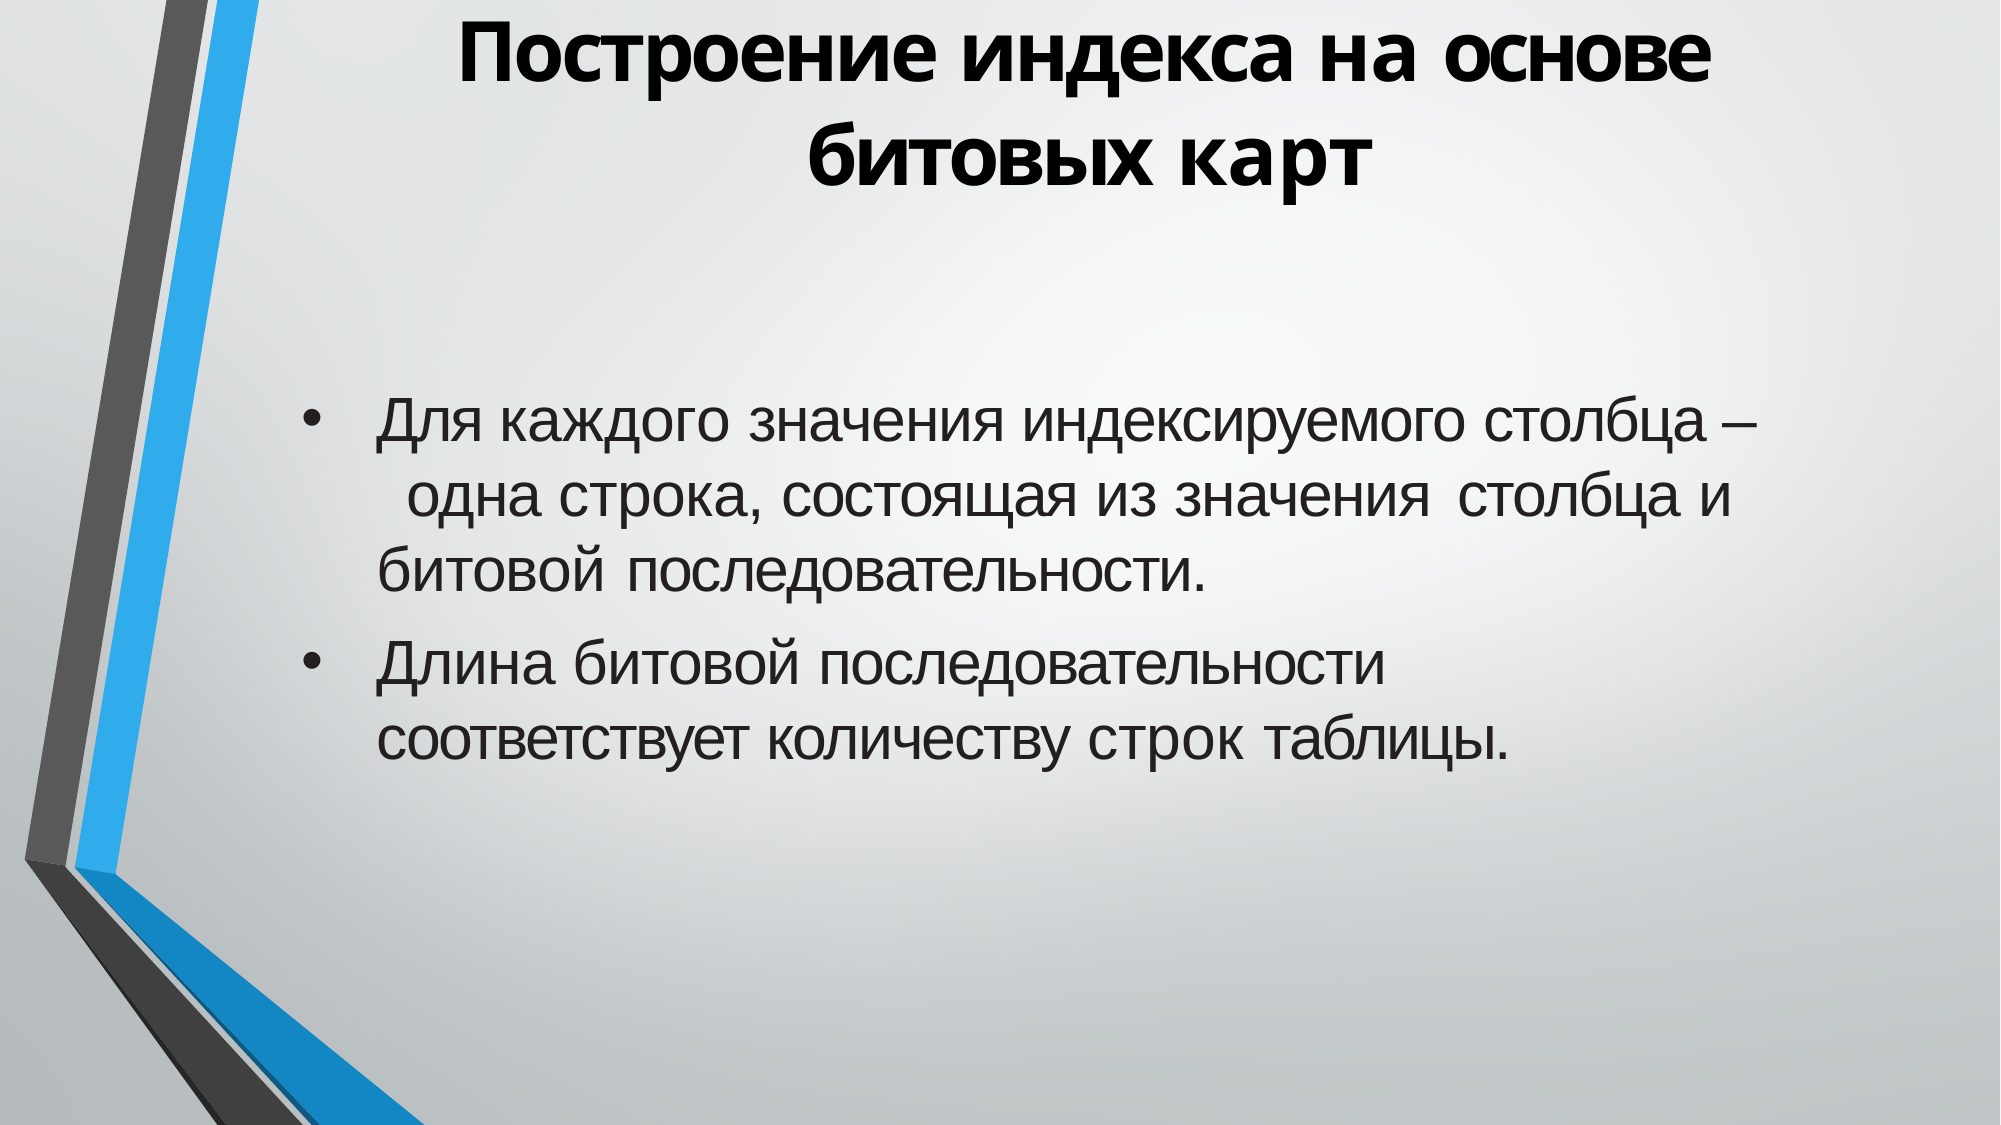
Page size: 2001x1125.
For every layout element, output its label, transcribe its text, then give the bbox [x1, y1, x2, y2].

text_box Для каждого значения индексируемого столбца – одна строка, состоящая из значения столбца и битовой последовательности. Длина битовой последовательности соответствует количеству строк таблицы. [300, 377, 1782, 773]
title Построение индекса на основе битовых карт [305, 0, 1875, 203]
